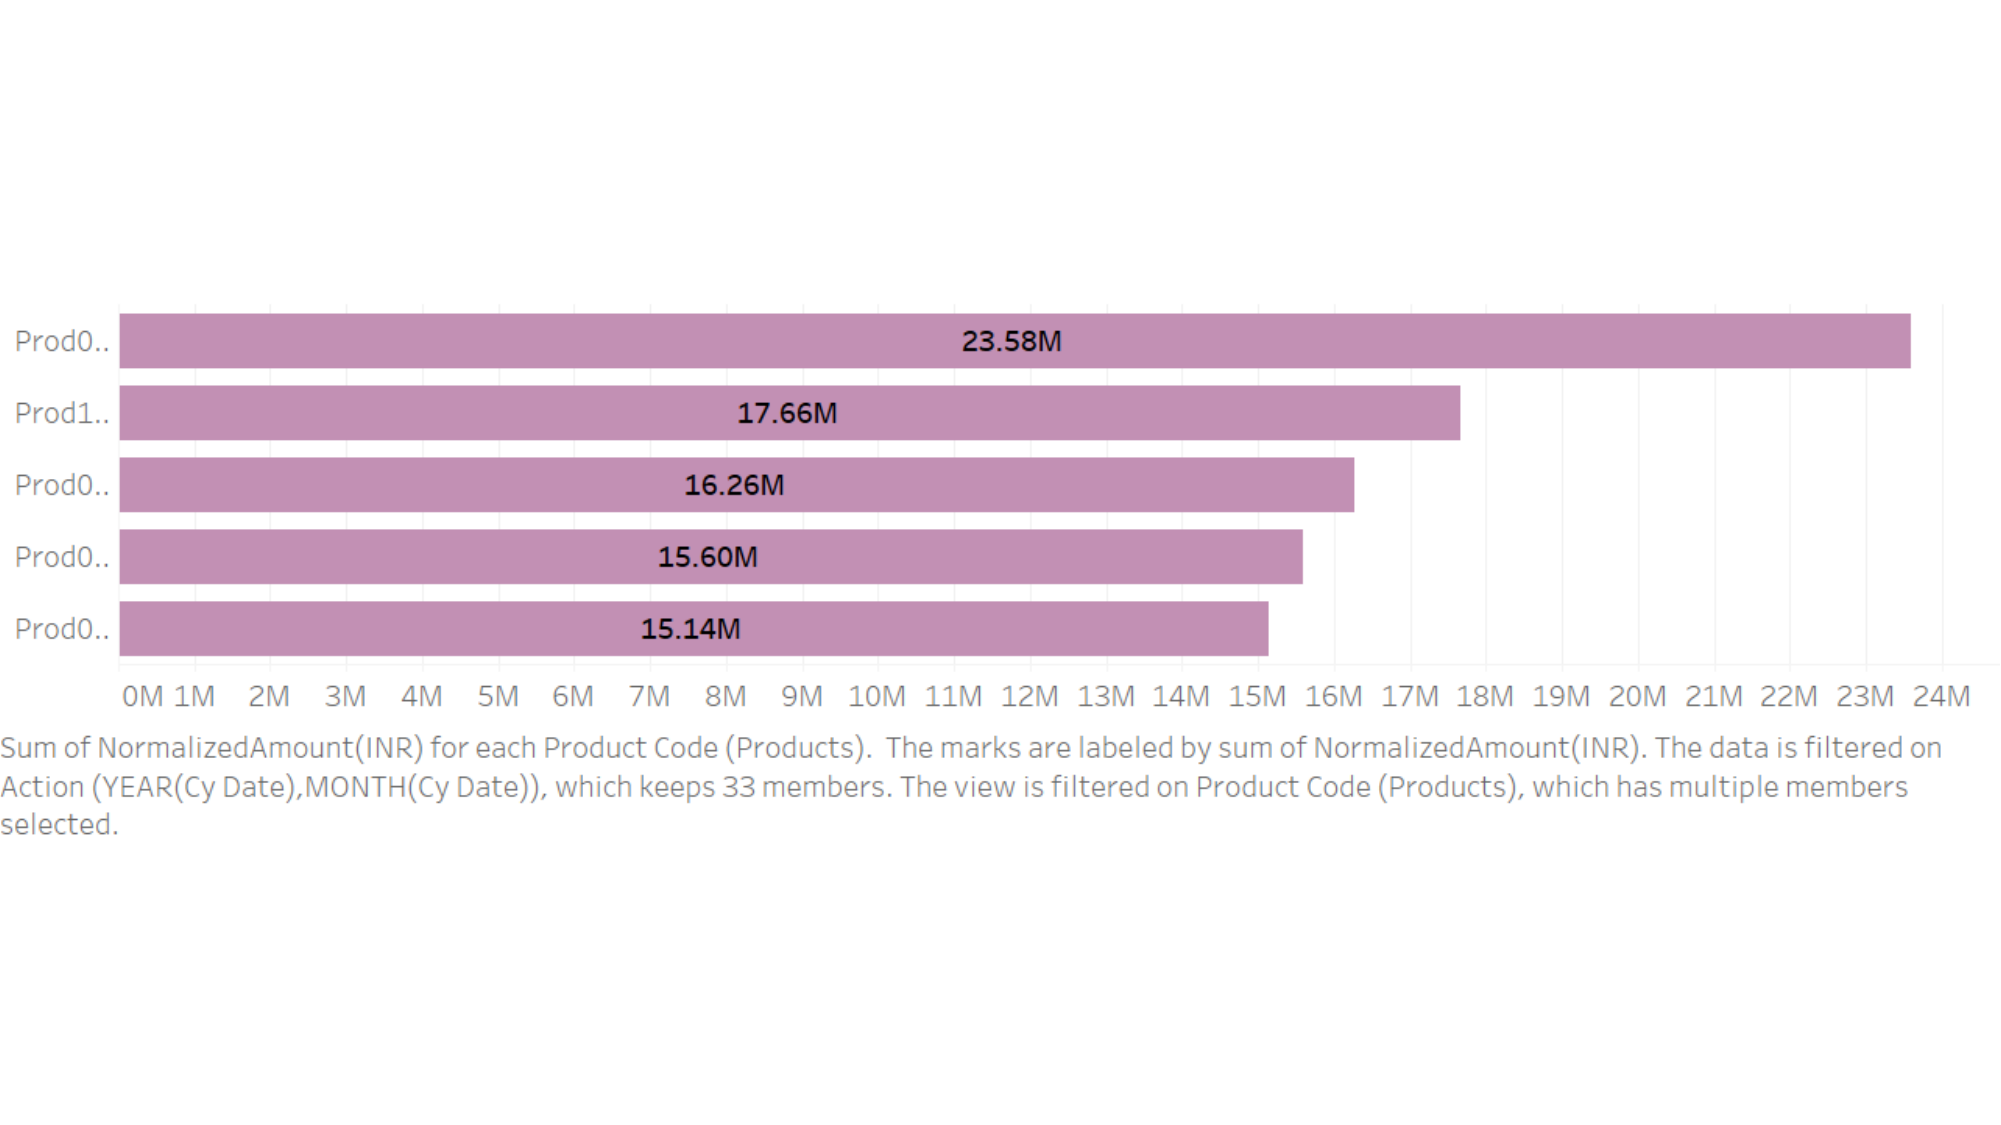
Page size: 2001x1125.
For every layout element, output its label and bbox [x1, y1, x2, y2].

picture [0, 281, 2000, 844]
